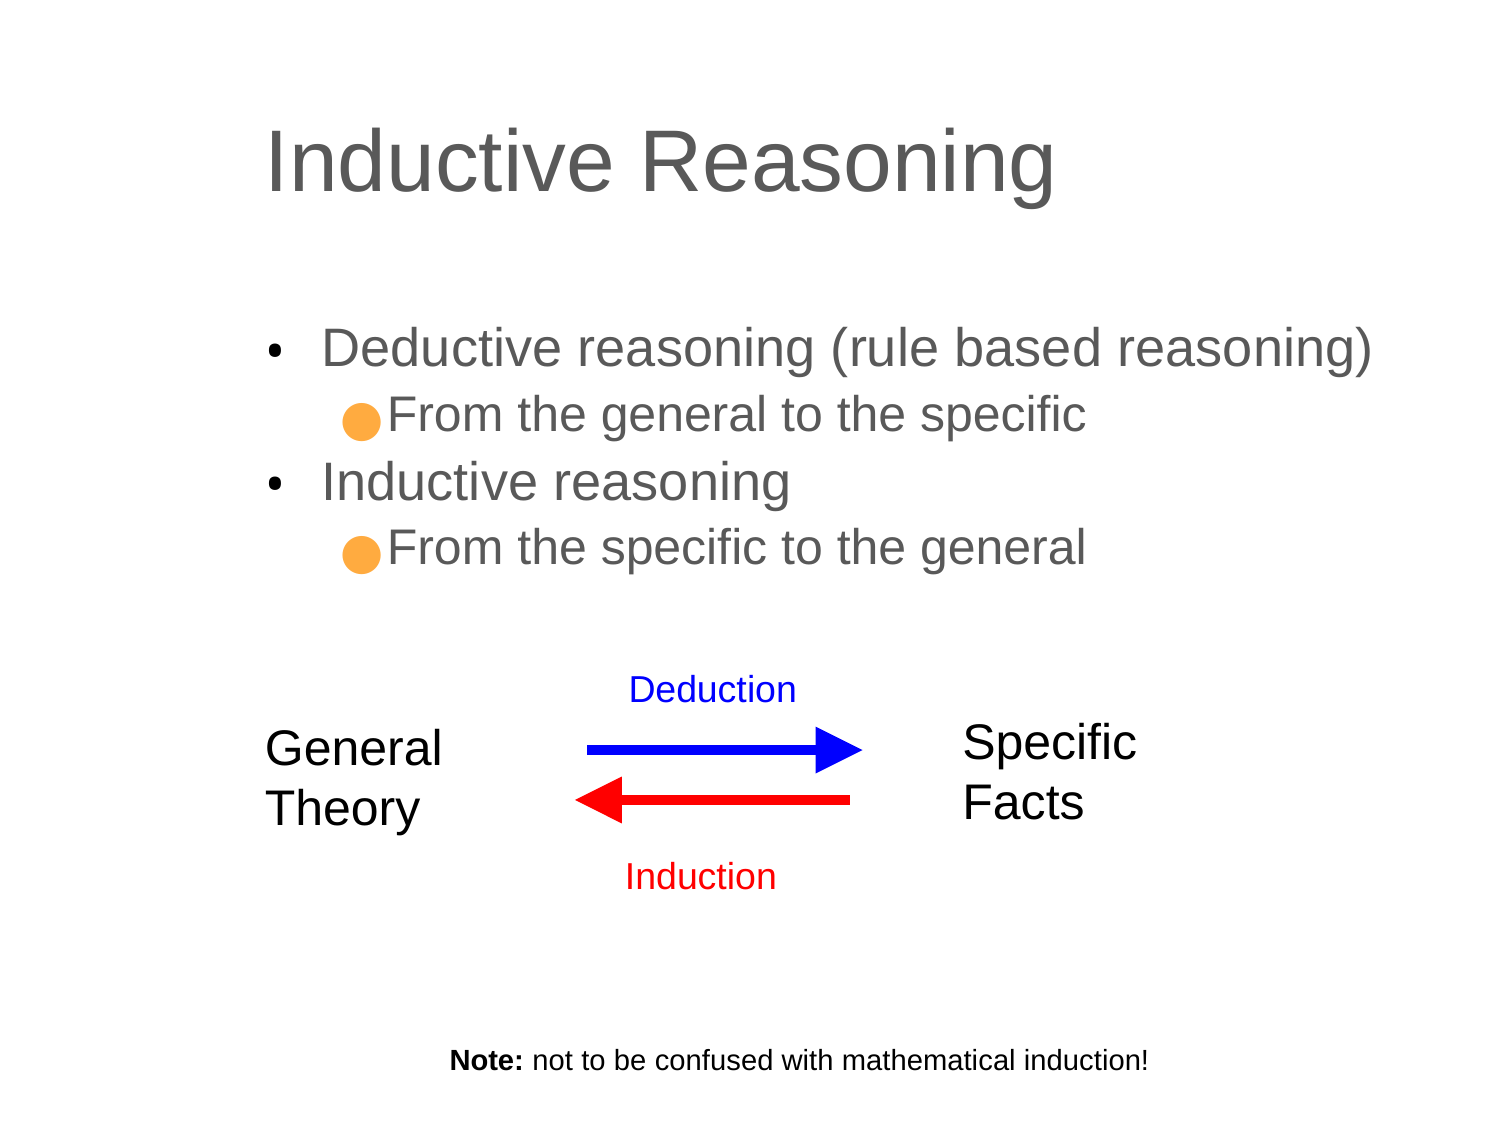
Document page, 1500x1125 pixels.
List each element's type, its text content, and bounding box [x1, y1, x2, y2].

text_box Deduction [613, 657, 813, 718]
title Inductive Reasoning [249, 31, 1400, 282]
text_box Specific Facts [947, 702, 1183, 838]
list Deductive reasoning (rule based reasoning) From the general to the specific Inductive reasoning From the specific to the general [249, 312, 1463, 588]
text_box Note: not to be confused with mathematical induction! [434, 1033, 1217, 1076]
text_box General Theory [249, 707, 506, 843]
text_box Induction [609, 844, 793, 905]
